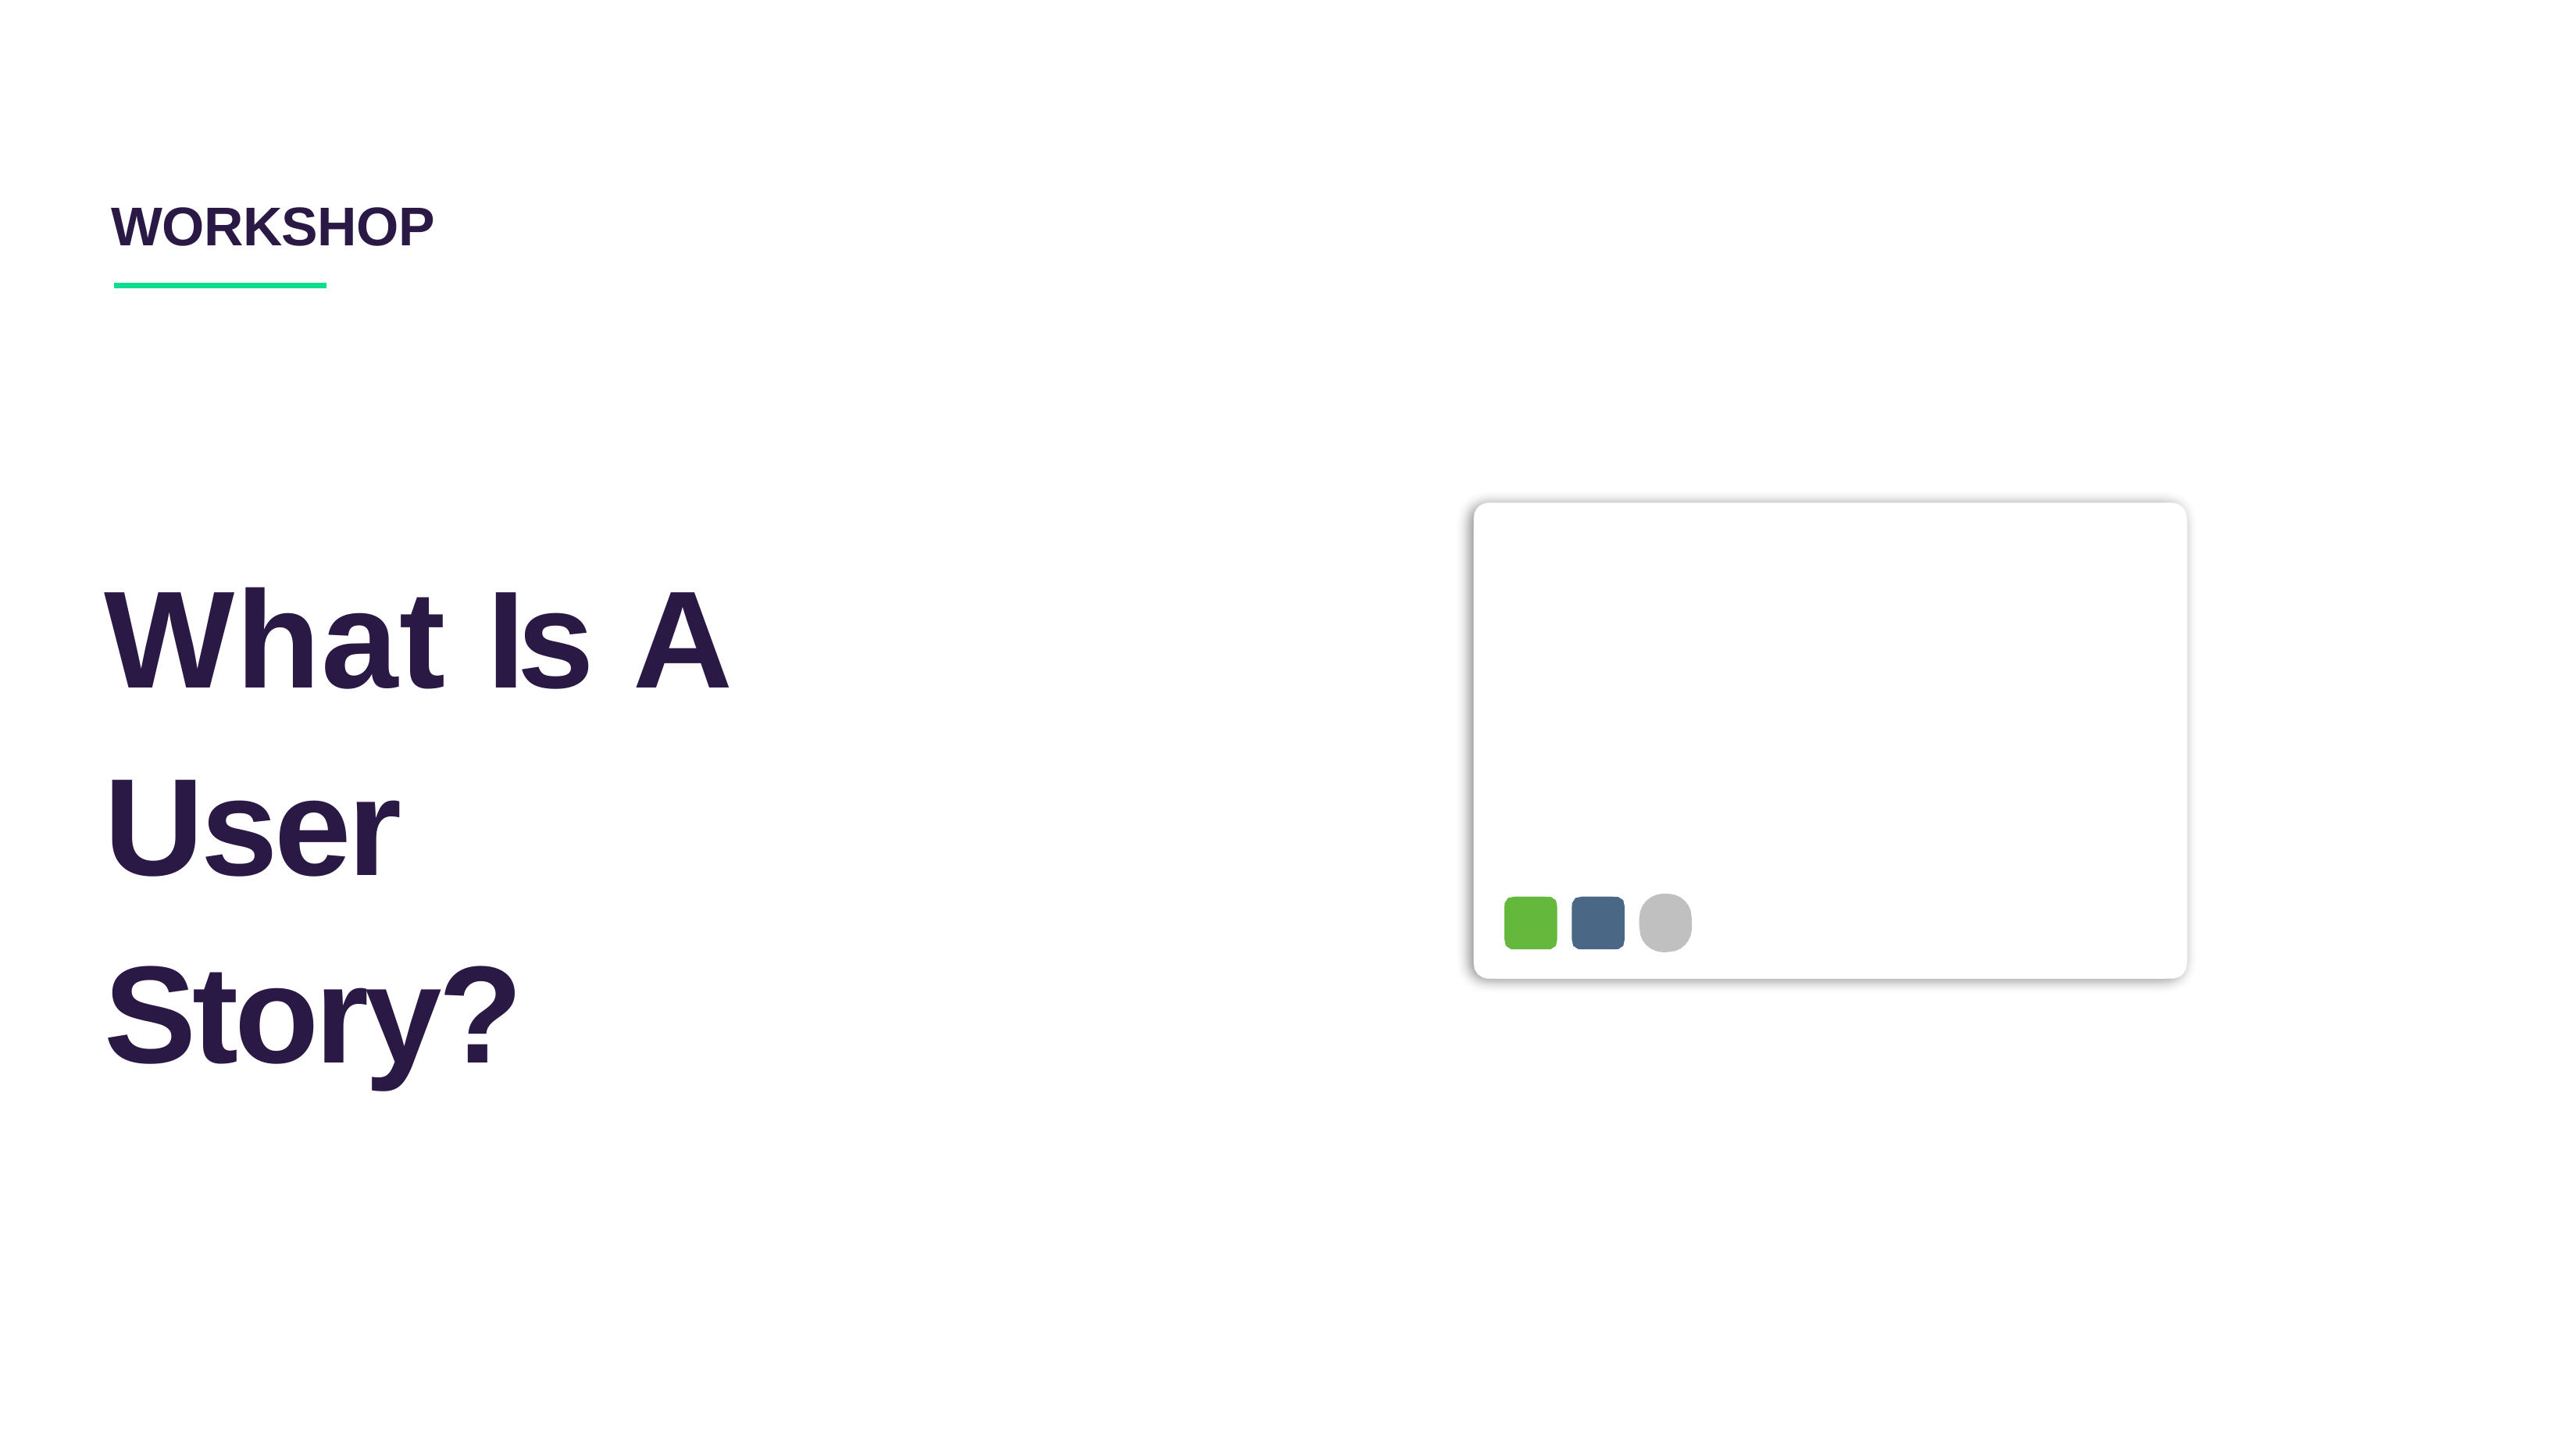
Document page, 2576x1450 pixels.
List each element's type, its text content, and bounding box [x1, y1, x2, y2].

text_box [1455, 489, 2200, 997]
text_box WORKSHOP [109, 188, 437, 257]
text_box What Is A User Story? [102, 526, 856, 1091]
